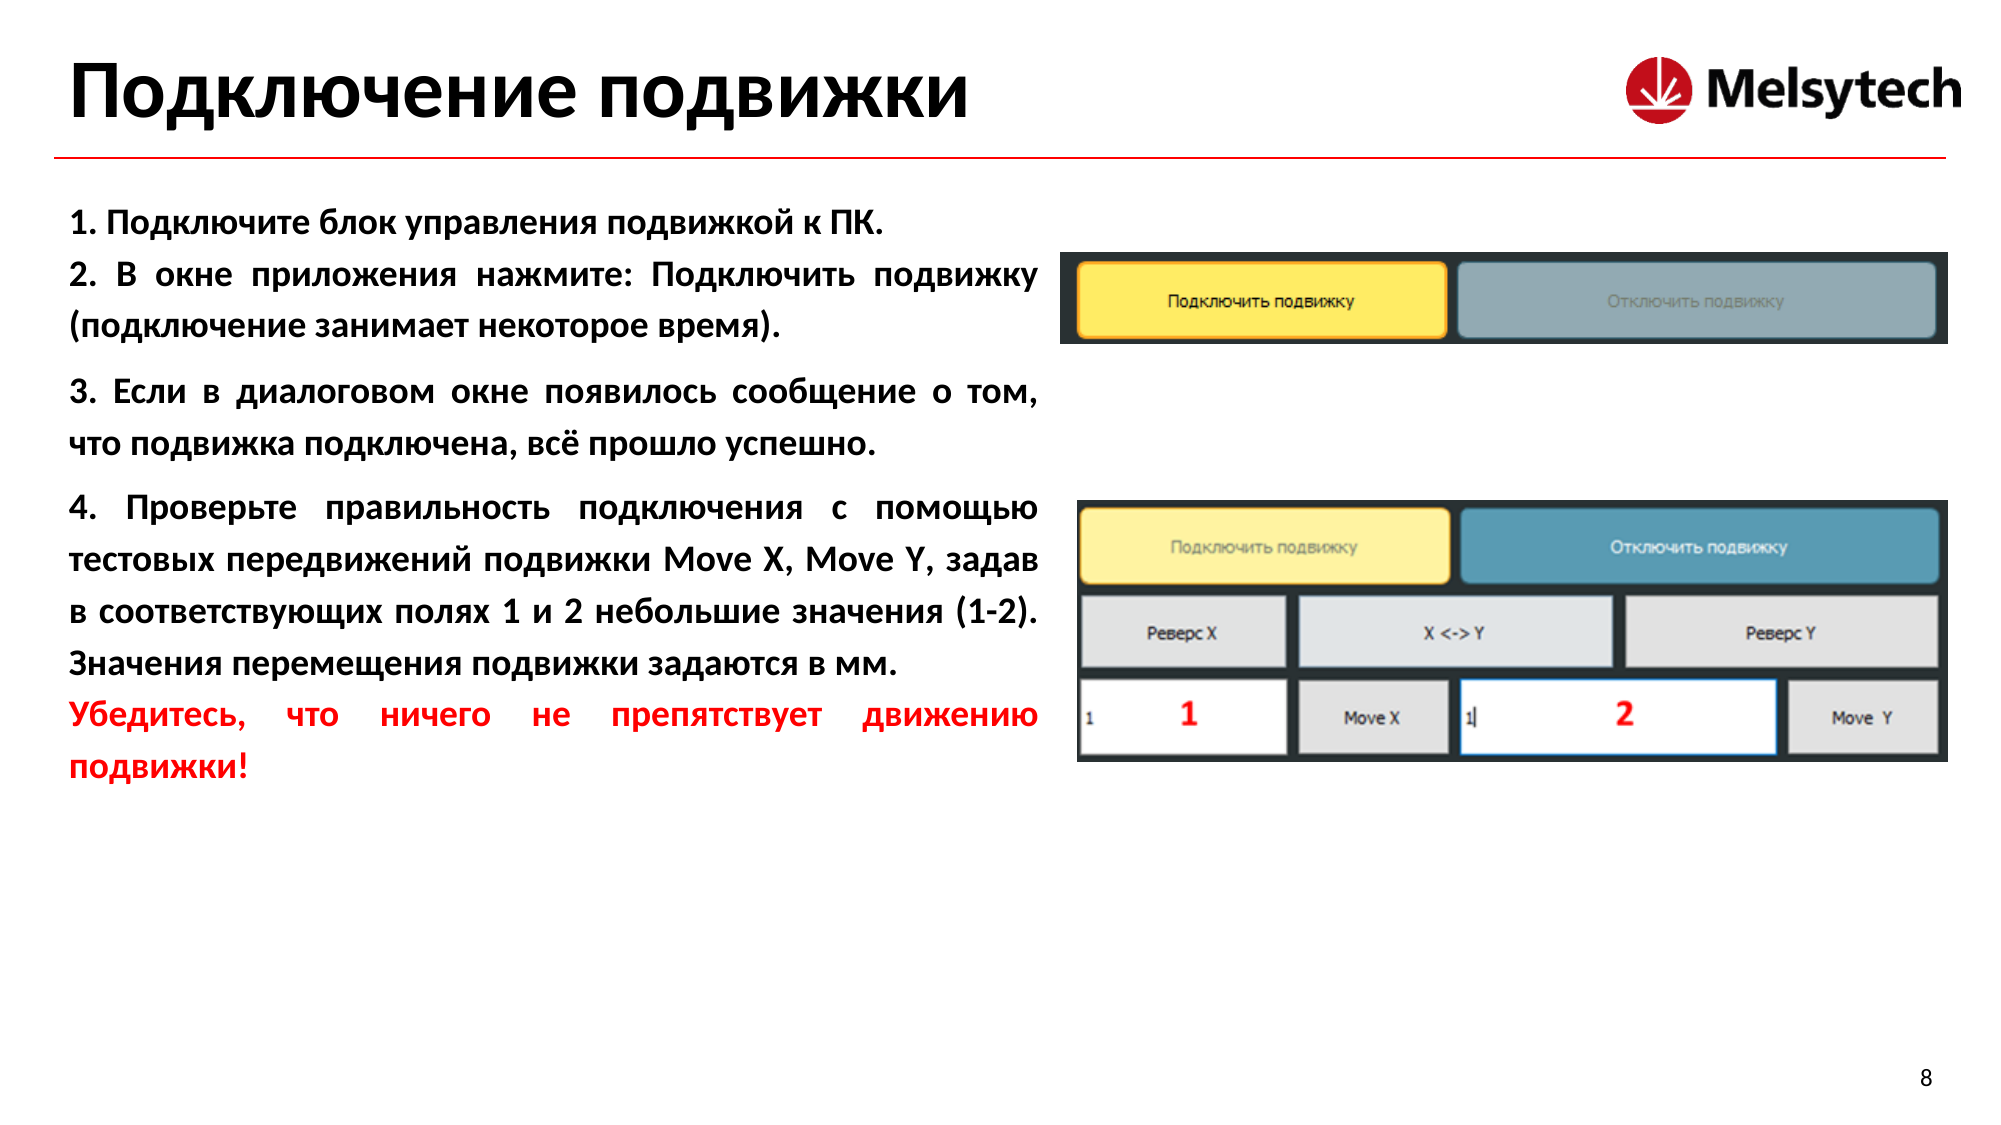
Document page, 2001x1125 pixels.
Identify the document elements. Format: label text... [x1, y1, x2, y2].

text_box 3. Если в диалоговом окне появилось сообщение о том, что подвижка подключена, всё прошло успешно. [54, 351, 1055, 468]
picture [1077, 500, 1948, 762]
text_box 1. Подключите блок управления подвижкой к ПК. 2. В окне приложения нажмите: Подключить подвижку (подключение занимает некоторое время). [54, 182, 1055, 351]
picture [1060, 252, 1948, 344]
slide_number 8 [1497, 1046, 1948, 1107]
picture [1626, 57, 1961, 124]
text_box 4. Проверьте правильность подключения с помощью тестовых передвижений подвижки Move X, Move Y, задав в соответствующих полях 1 и 2 небольшие значения (1-2). Значения перемещения подвижки задаются в мм. Убедитесь, что ничего не препятствует движению подвижки! [54, 468, 1055, 794]
title Подключение подвижки [54, 22, 1598, 159]
